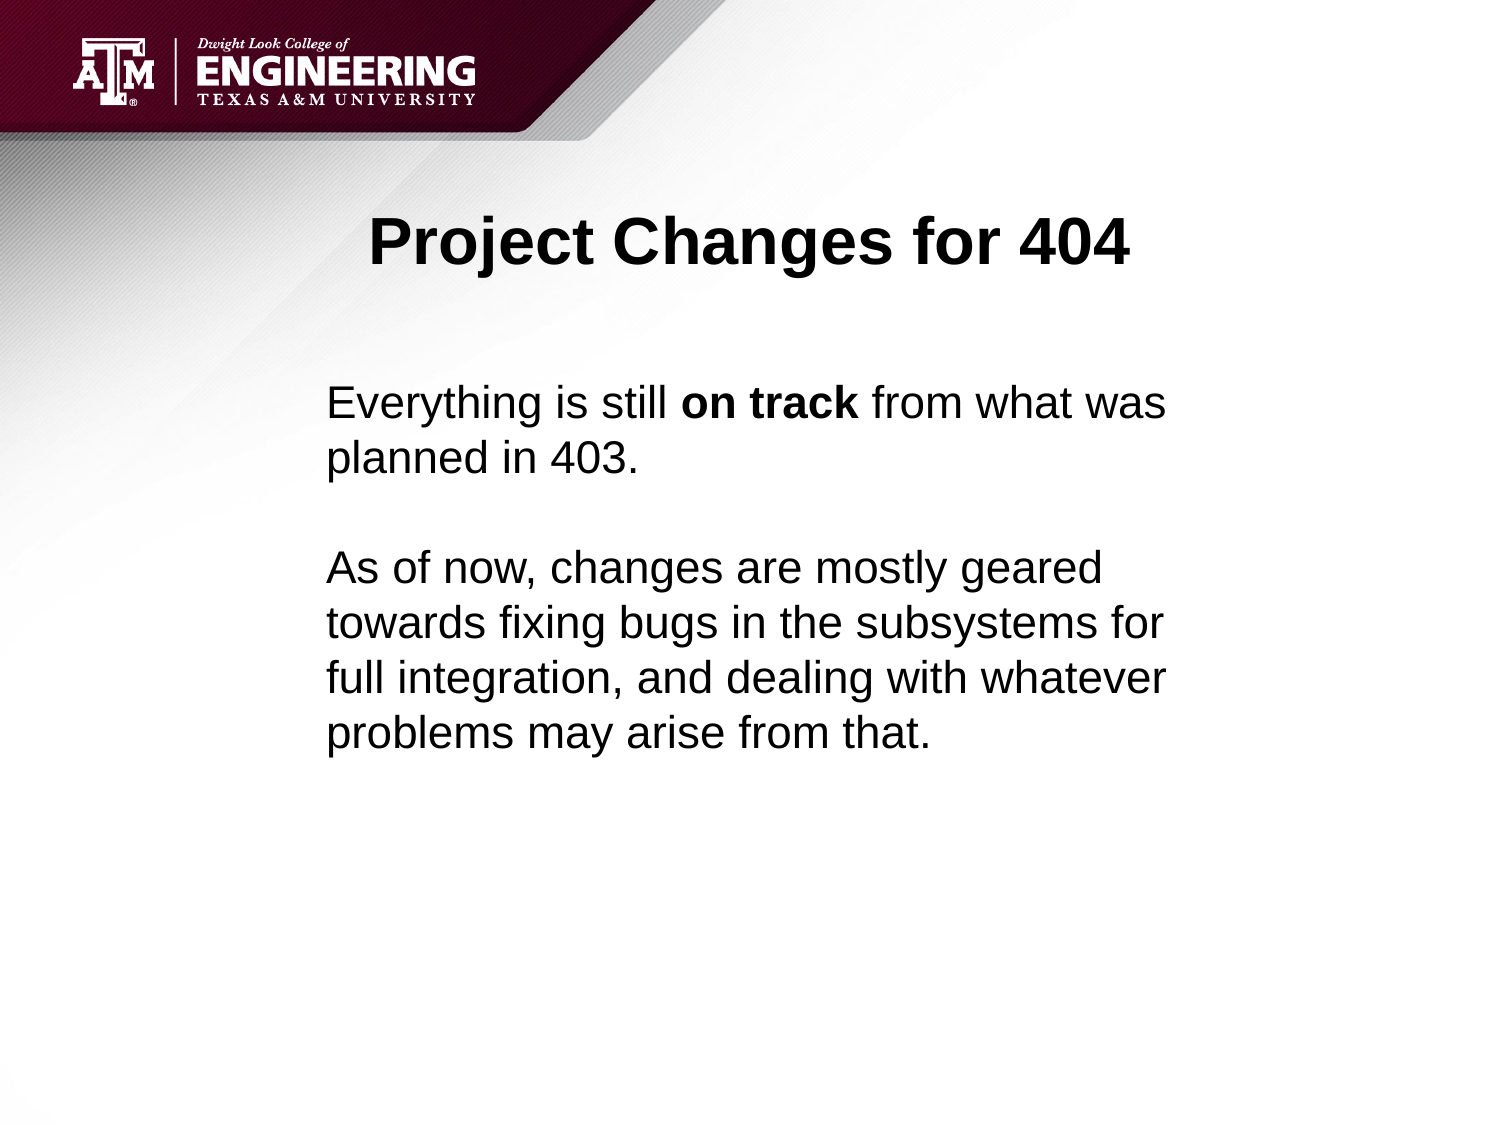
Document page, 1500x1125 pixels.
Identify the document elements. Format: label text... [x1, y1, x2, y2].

text_box Everything is still on track from what was planned in 403. As of now, changes are mostly geared towards fixing bugs in the subsystems for full integration, and dealing with whatever problems may arise from that. [311, 365, 1189, 821]
title Project Changes for 404 [75, 172, 1425, 304]
picture [0, 0, 1500, 1125]
